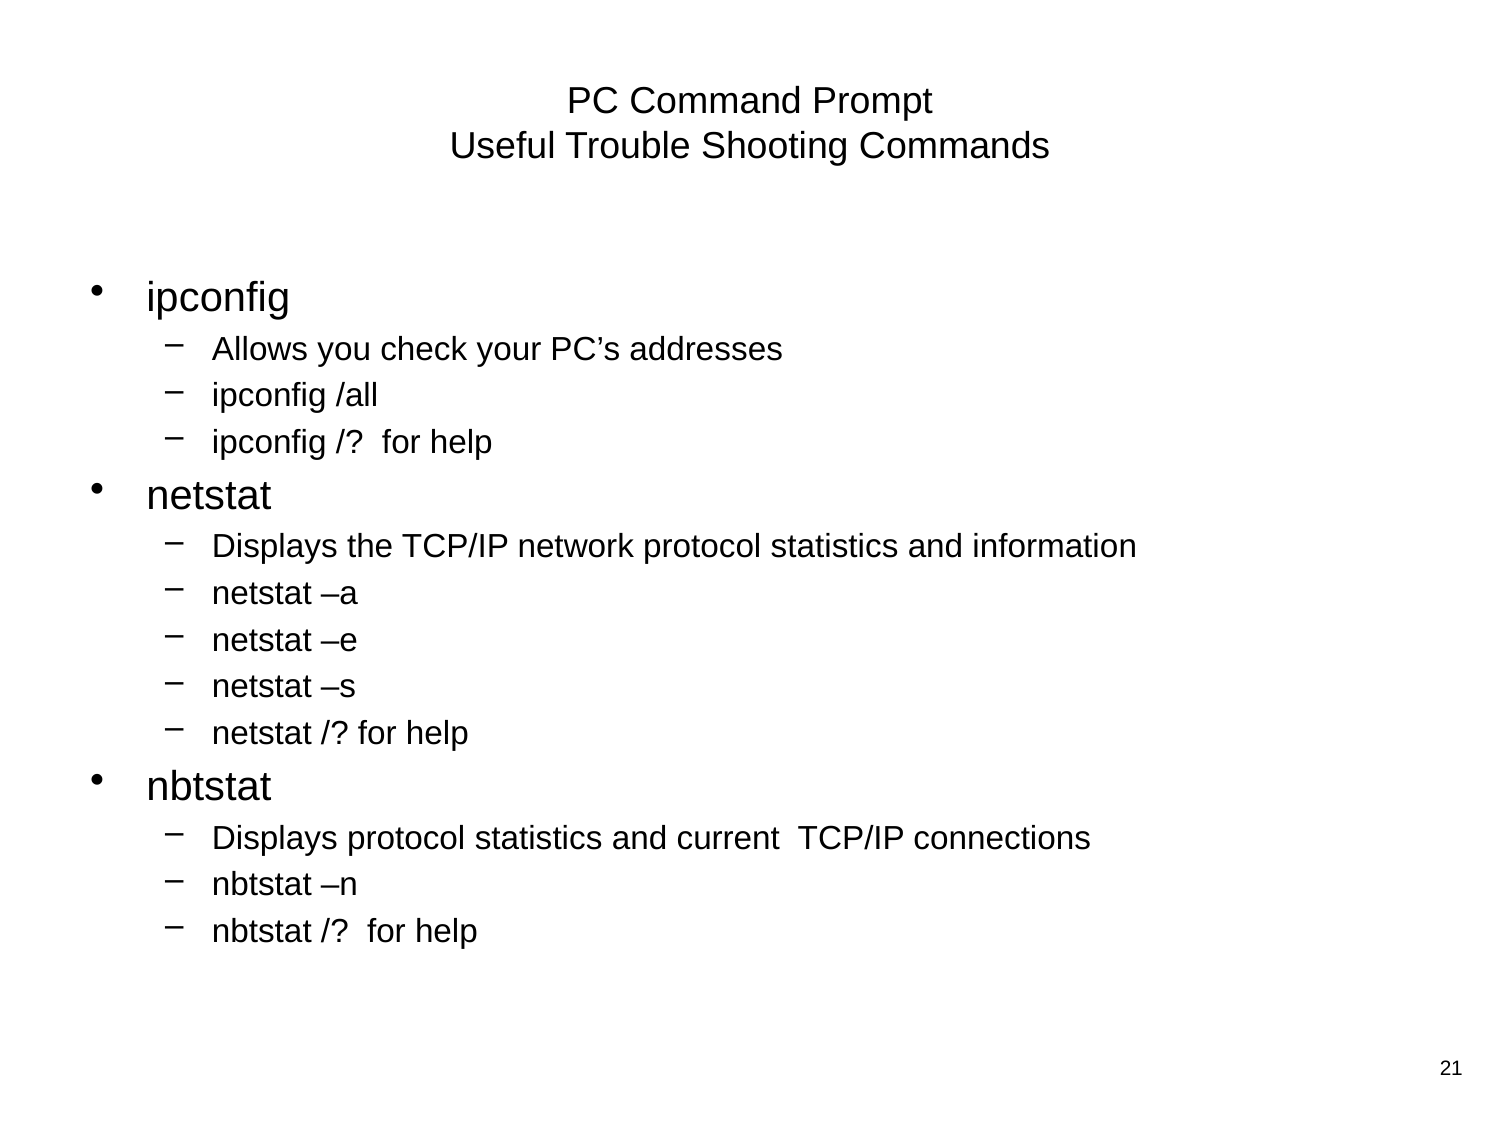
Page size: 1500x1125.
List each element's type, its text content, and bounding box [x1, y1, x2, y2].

slide_number 21 [1422, 1046, 1479, 1095]
title PC Command Prompt Useful Trouble Shooting Commands [75, 45, 1425, 197]
list ipconfig Allows you check your PC’s addresses ipconfig /all ipconfig /? for help netstat Displays the TCP/IP network protocol statistics and information netstat –a netstat –e netstat –s netstat /? for help nbtstat Displays protocol statistics and current TCP/IP connections nbtstat –n nbtstat /? for help [75, 262, 1425, 1005]
